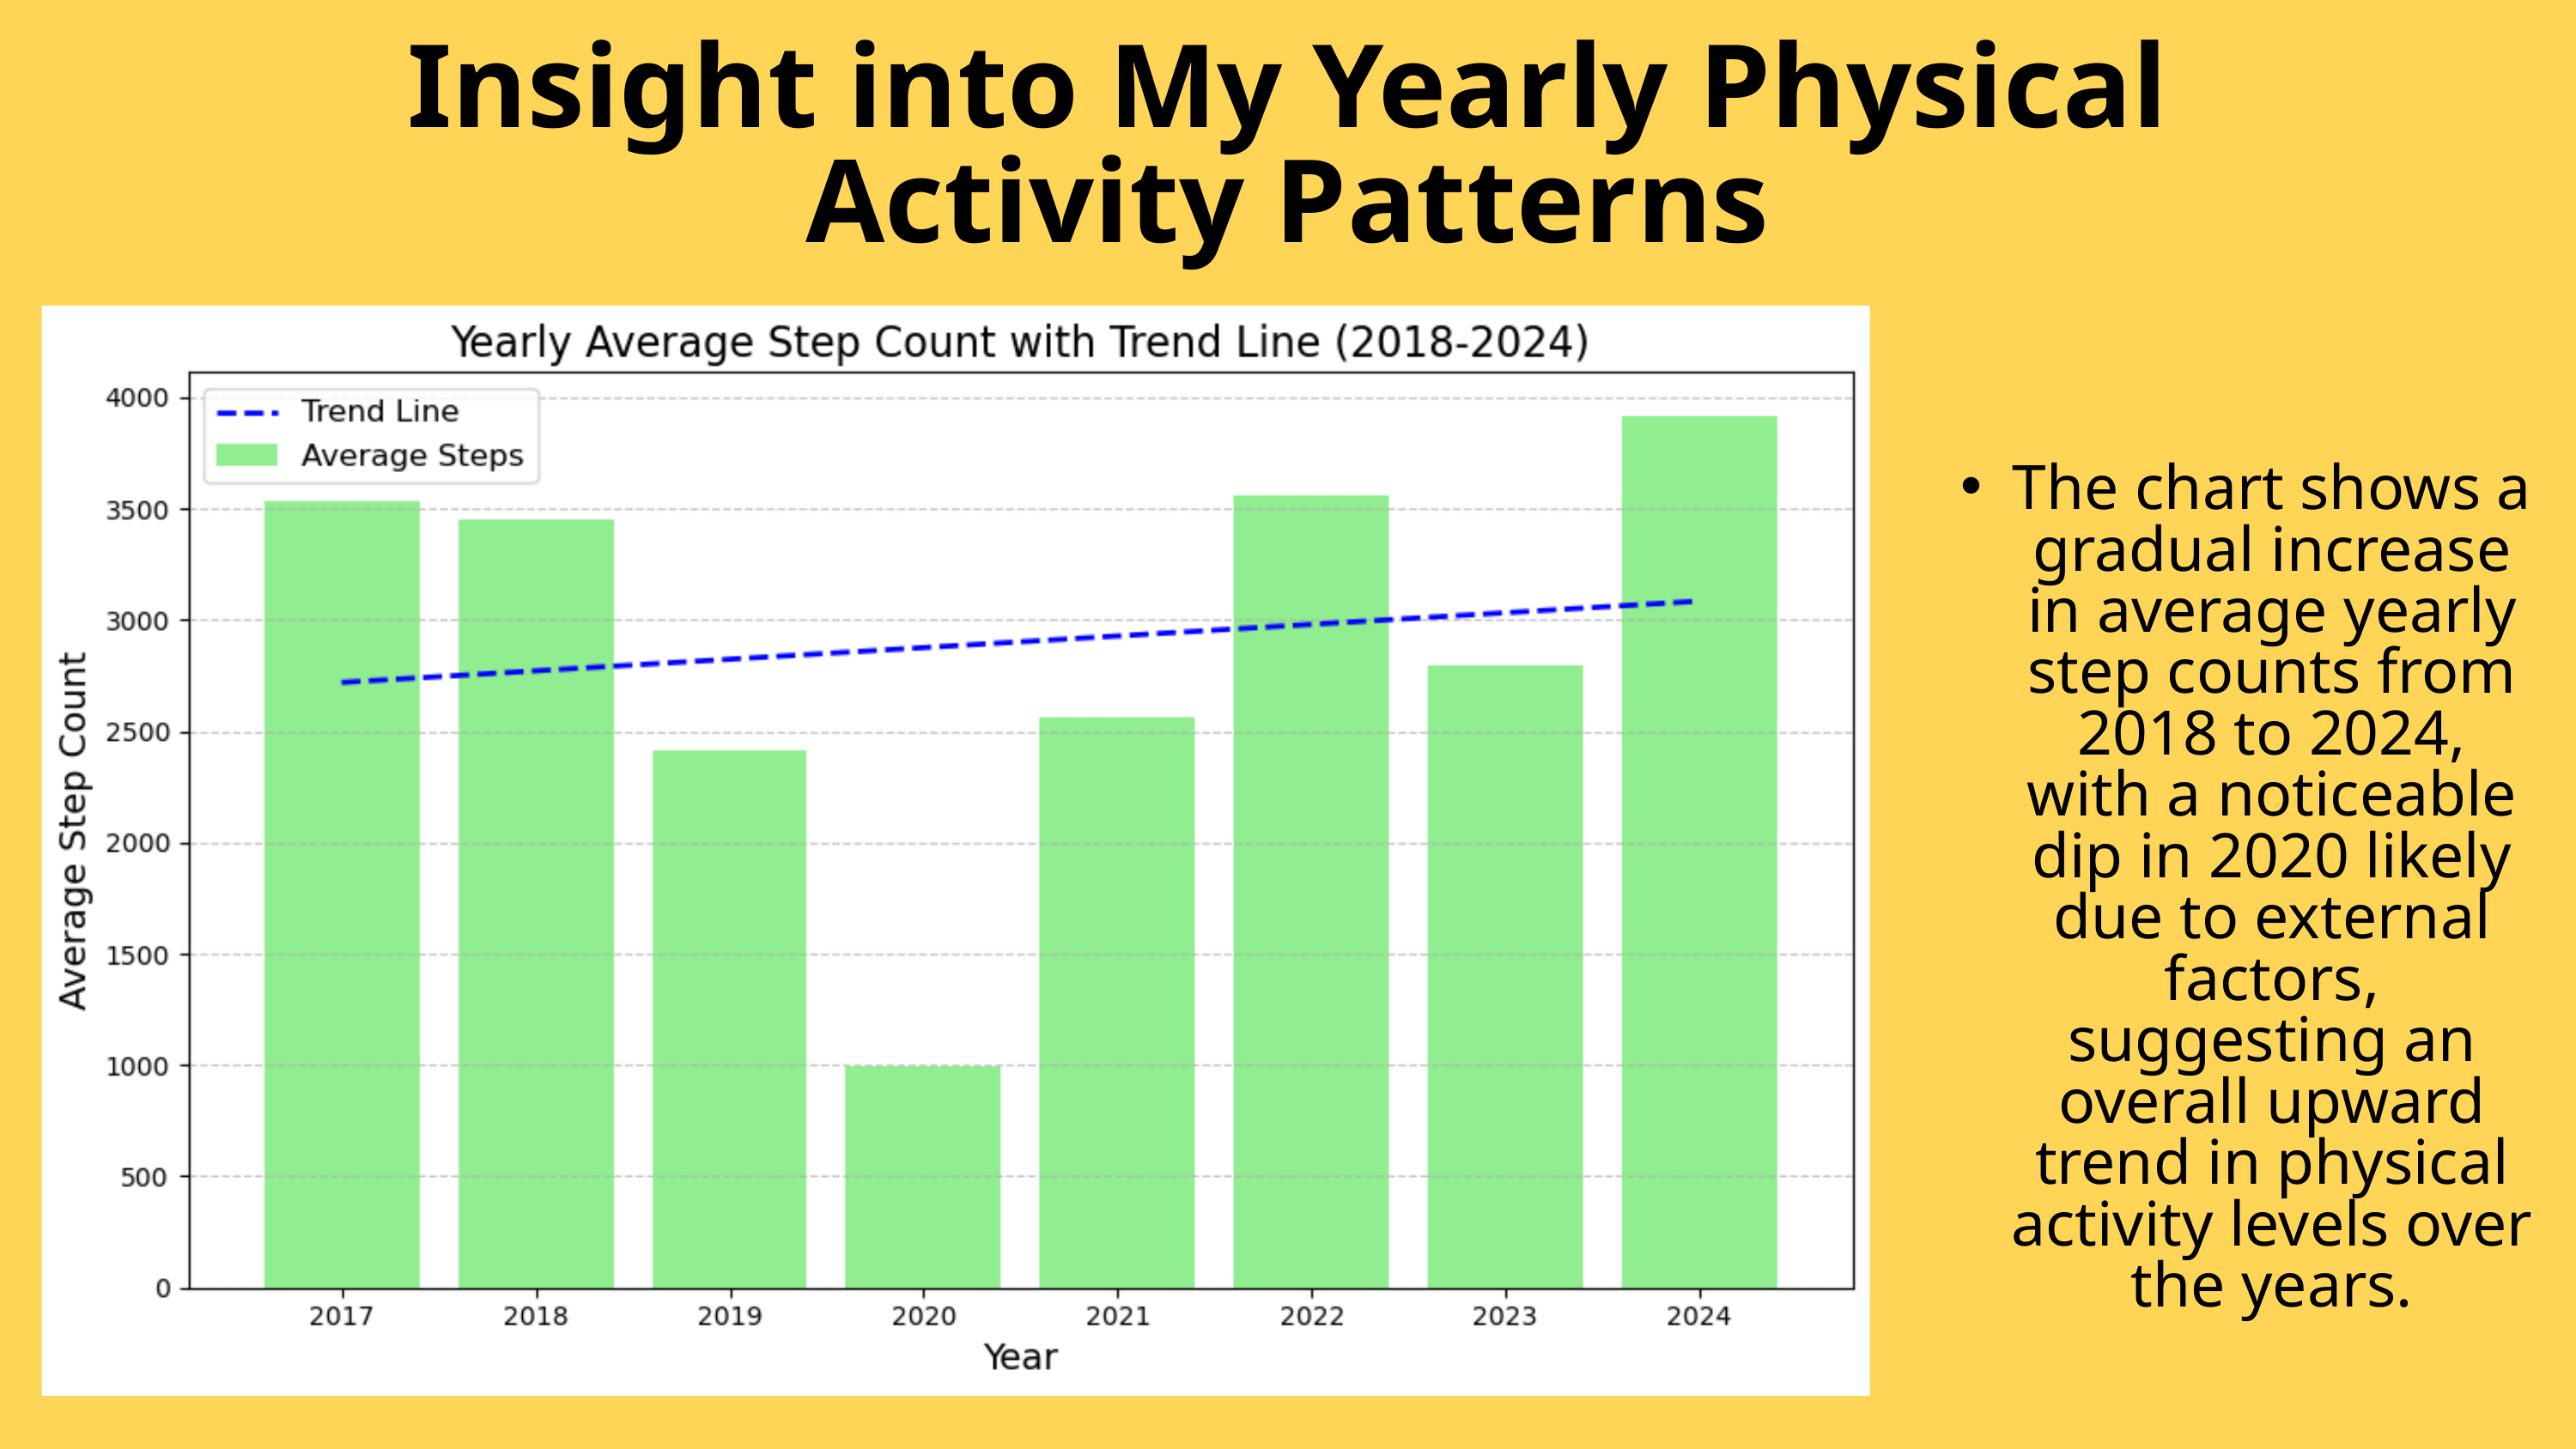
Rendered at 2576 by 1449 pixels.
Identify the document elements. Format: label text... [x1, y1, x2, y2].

text_box The chart shows a gradual increase in average yearly step counts from 2018 to 2024, with a noticeable dip in 2020 likely due to external factors, suggesting an overall upward trend in physical activity levels over the years. [1903, 460, 2537, 1319]
text_box Insight into My Yearly Physical Activity Patterns [283, 35, 2293, 266]
text_box [41, 306, 1870, 1396]
